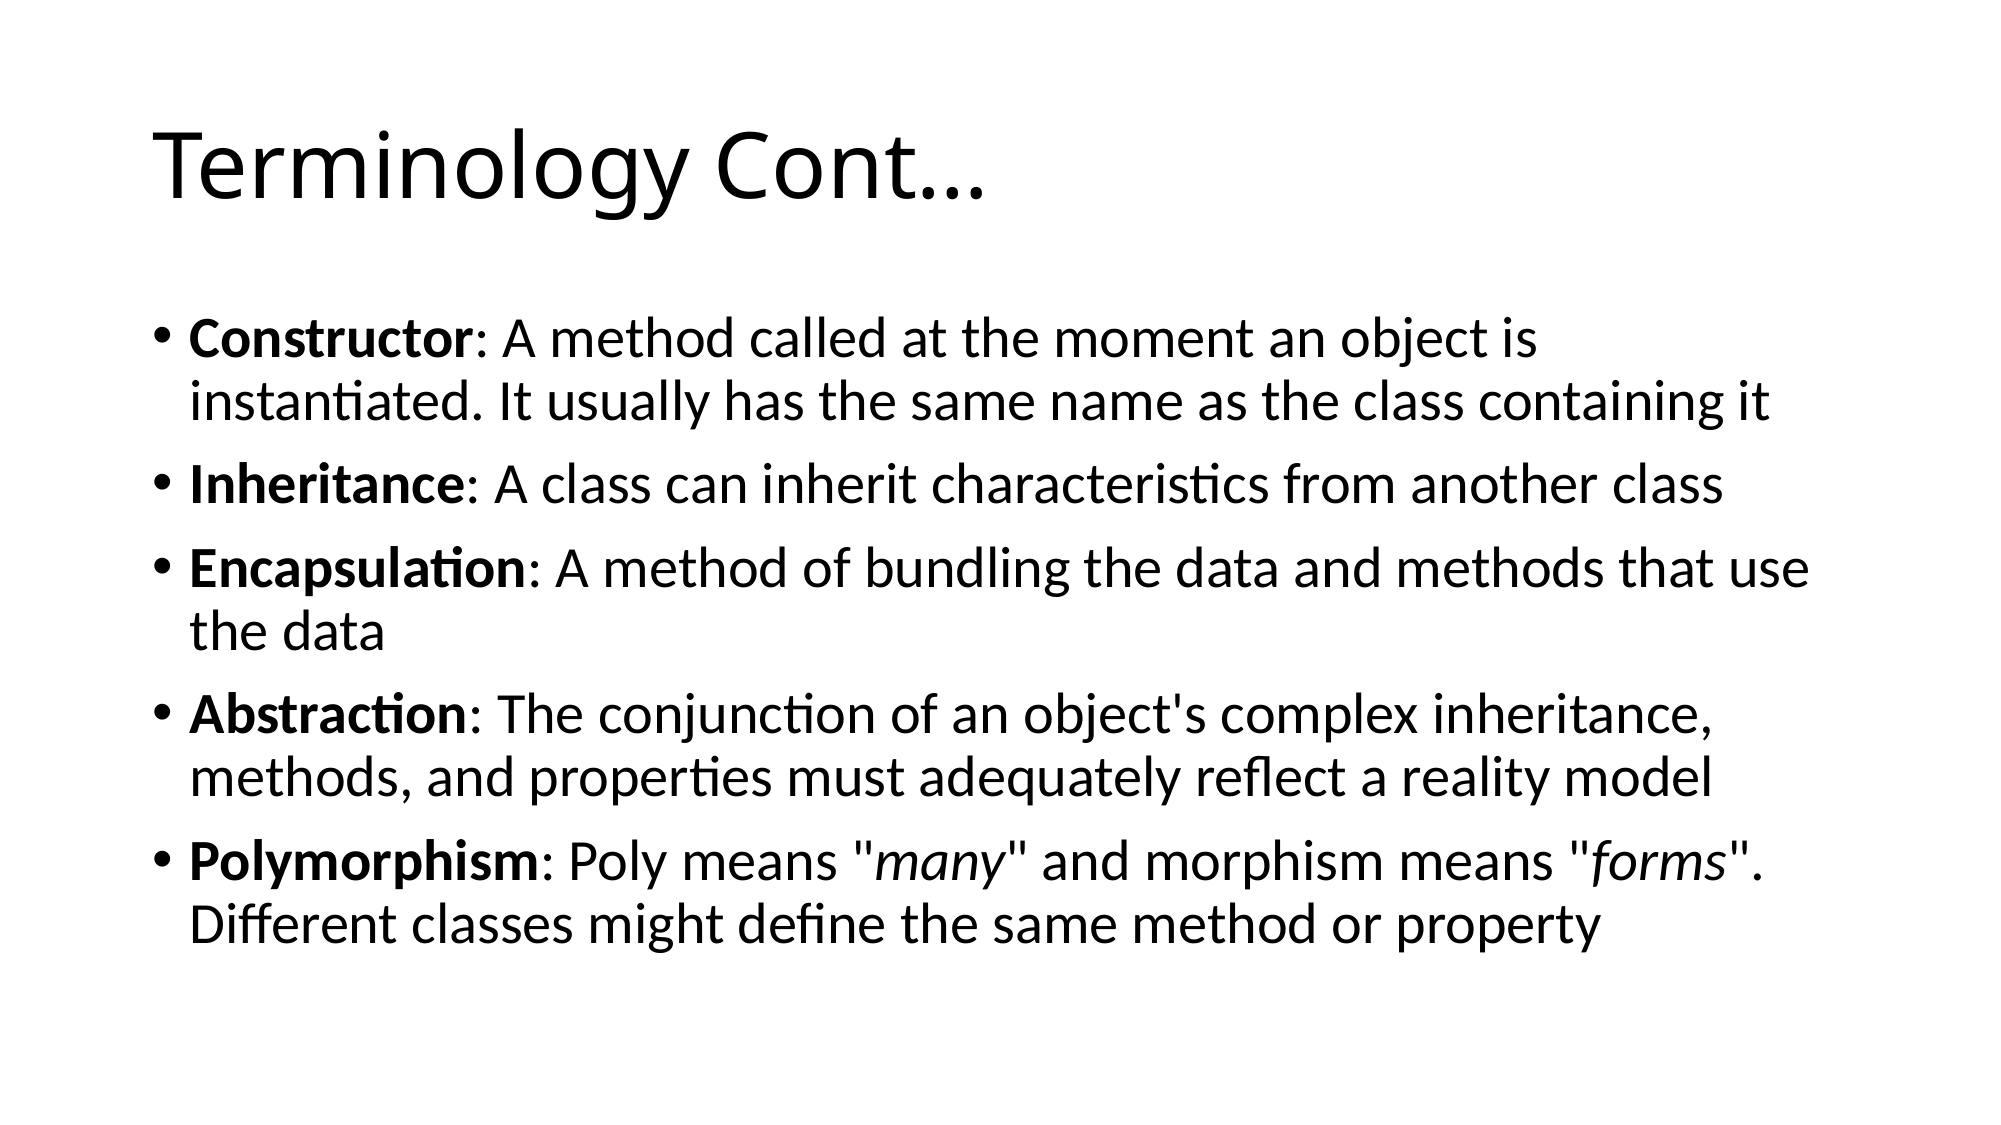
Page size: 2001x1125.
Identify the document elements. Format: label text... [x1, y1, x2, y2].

title Terminology Cont… [137, 59, 1863, 278]
list Constructor: A method called at the moment an object is instantiated. It usually has the same name as the class containing it Inheritance: A class can inherit characteristics from another class Encapsulation: A method of bundling the data and methods that use the data Abstraction: The conjunction of an object's complex inheritance, methods, and properties must adequately reflect a reality model Polymorphism: Poly means "many" and morphism means "forms". Different classes might define the same method or property [137, 299, 1863, 1014]
